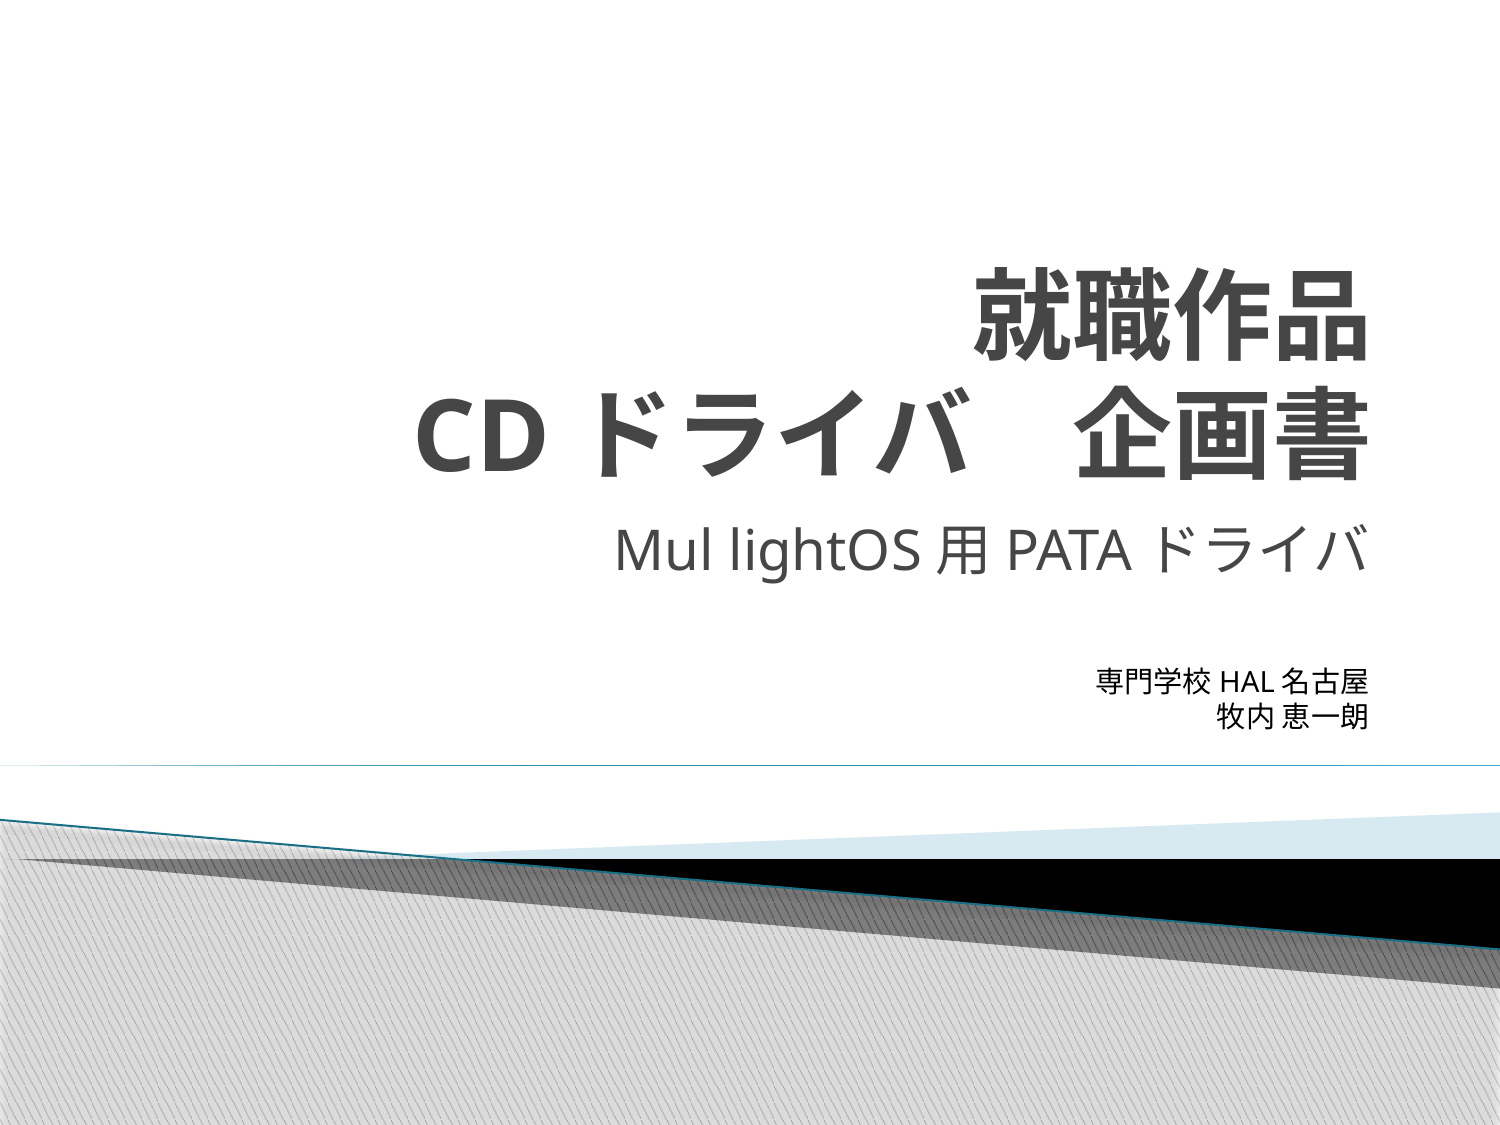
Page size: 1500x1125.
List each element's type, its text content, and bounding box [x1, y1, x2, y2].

title 就職作品 CDドライバ 企画書 [112, 199, 1388, 500]
subtitle Mul lightOS用PATAドライバ [112, 506, 1388, 704]
text_box 専門学校HAL名古屋 牧内 恵一朗 [1080, 656, 1385, 776]
picture [5, 859, 1500, 989]
